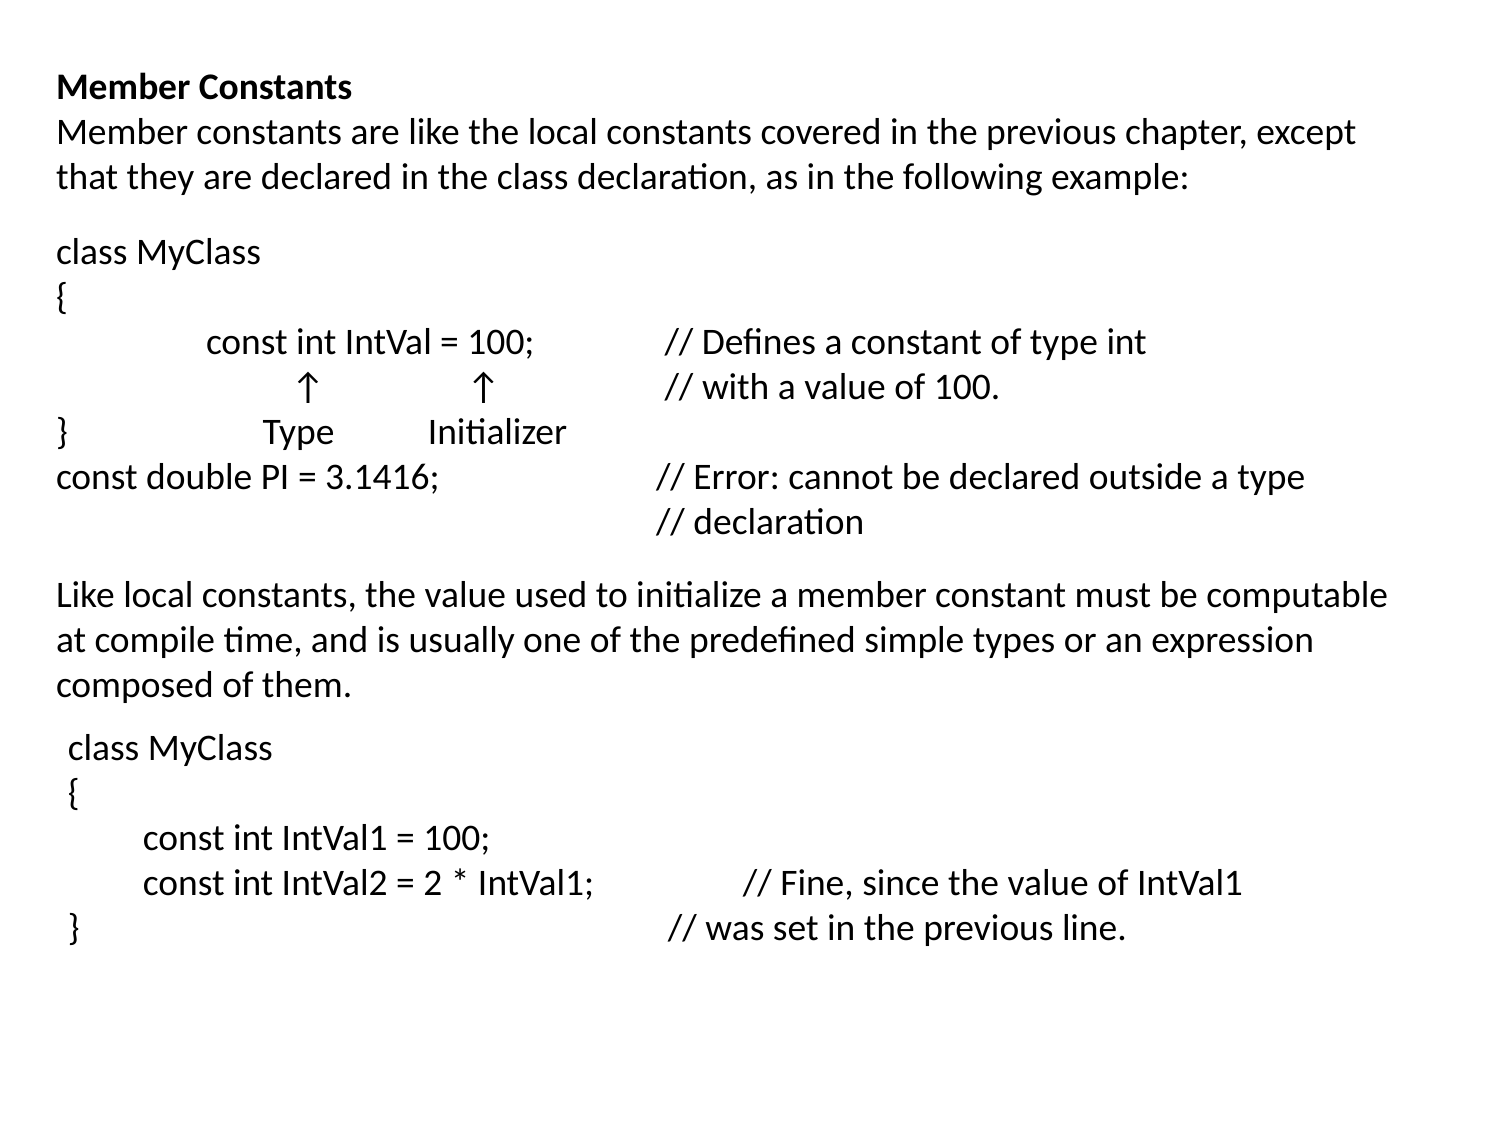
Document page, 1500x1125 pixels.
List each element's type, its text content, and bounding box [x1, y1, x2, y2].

text_box Member Constants Member constants are like the local constants covered in the previous chapter, except that they are declared in the class declaration, as in the following example: [41, 54, 1424, 219]
text_box class MyClass { const int IntVal1 = 100; const int IntVal2 = 2 * IntVal1; // Fine, since the value of IntVal1 } // was set in the previous line. [53, 715, 1436, 956]
text_box class MyClass { const int IntVal = 100; // Defines a constant of type int ↑ ↑ // with a value of 100. } Type Initializer const double PI = 3.1416; // Error: cannot be declared outside a type // declaration [41, 219, 1424, 550]
text_box Like local constants, the value used to initialize a member constant must be computable at compile time, and is usually one of the predefined simple types or an expression composed of them. [41, 562, 1424, 713]
